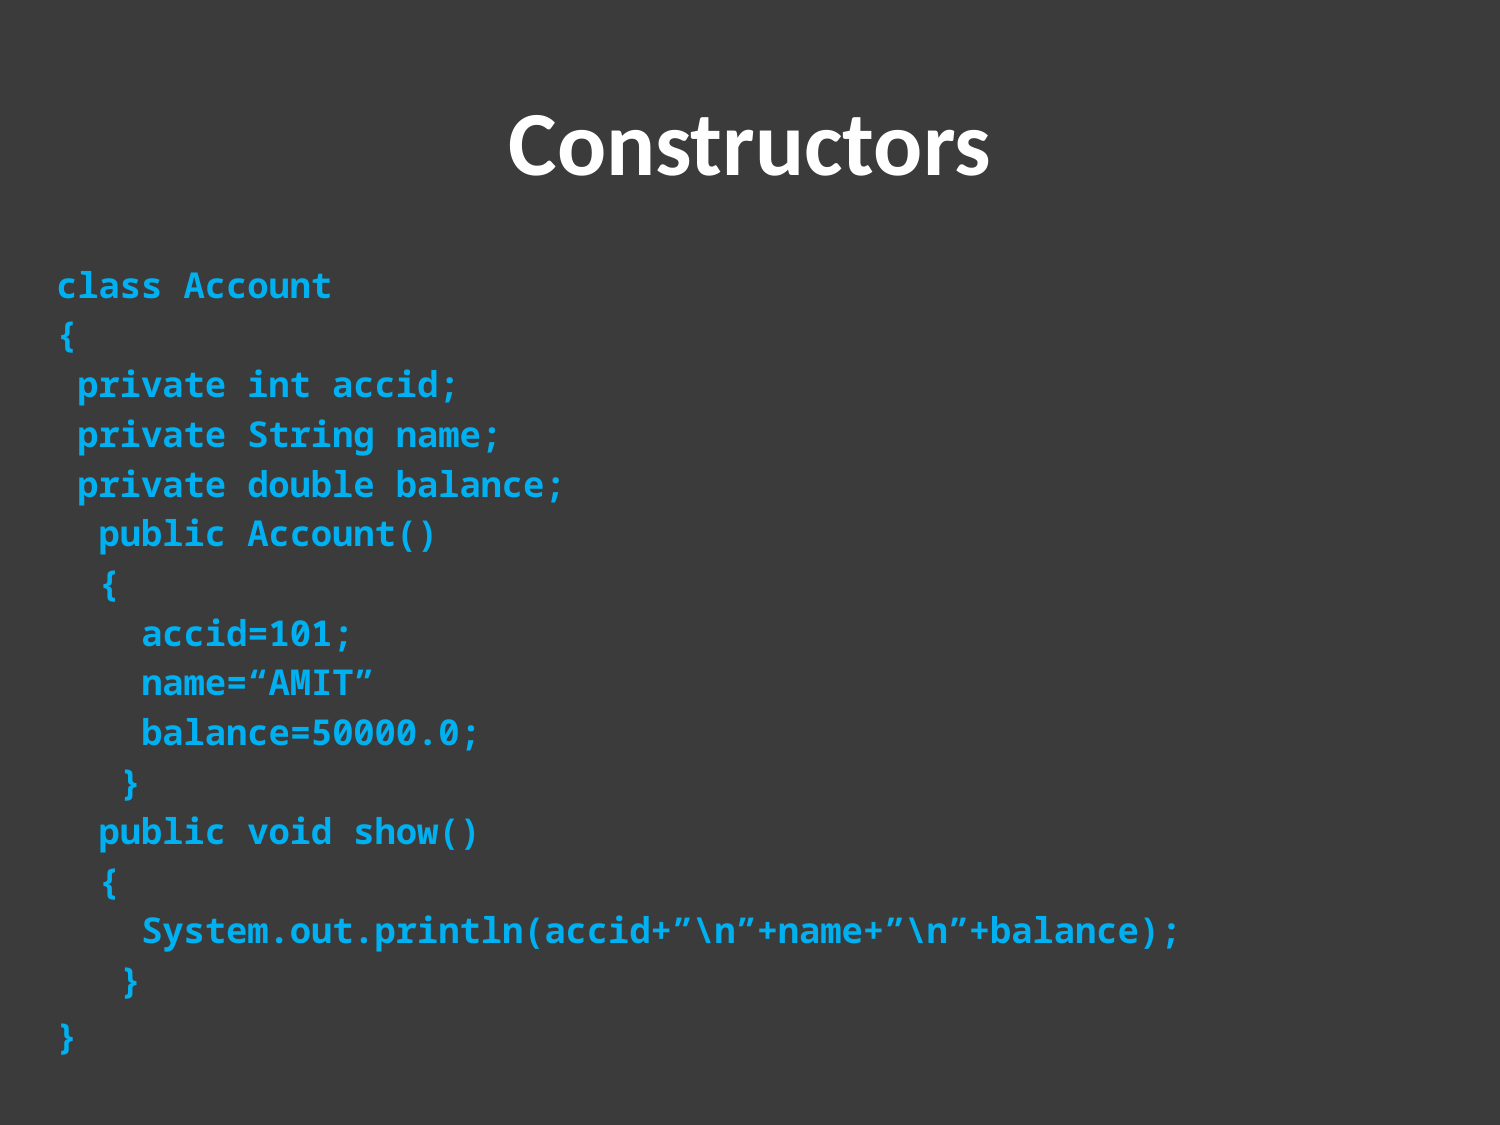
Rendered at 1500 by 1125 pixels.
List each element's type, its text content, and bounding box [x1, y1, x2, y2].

title Constructors [75, 45, 1425, 233]
list class Account { private int accid; private String name; private double balance; public Account() { accid=101; name=“AMIT” balance=50000.0; } public void show() { System.out.println(accid+”\n”+name+”\n”+balance); } } [41, 255, 1460, 1071]
